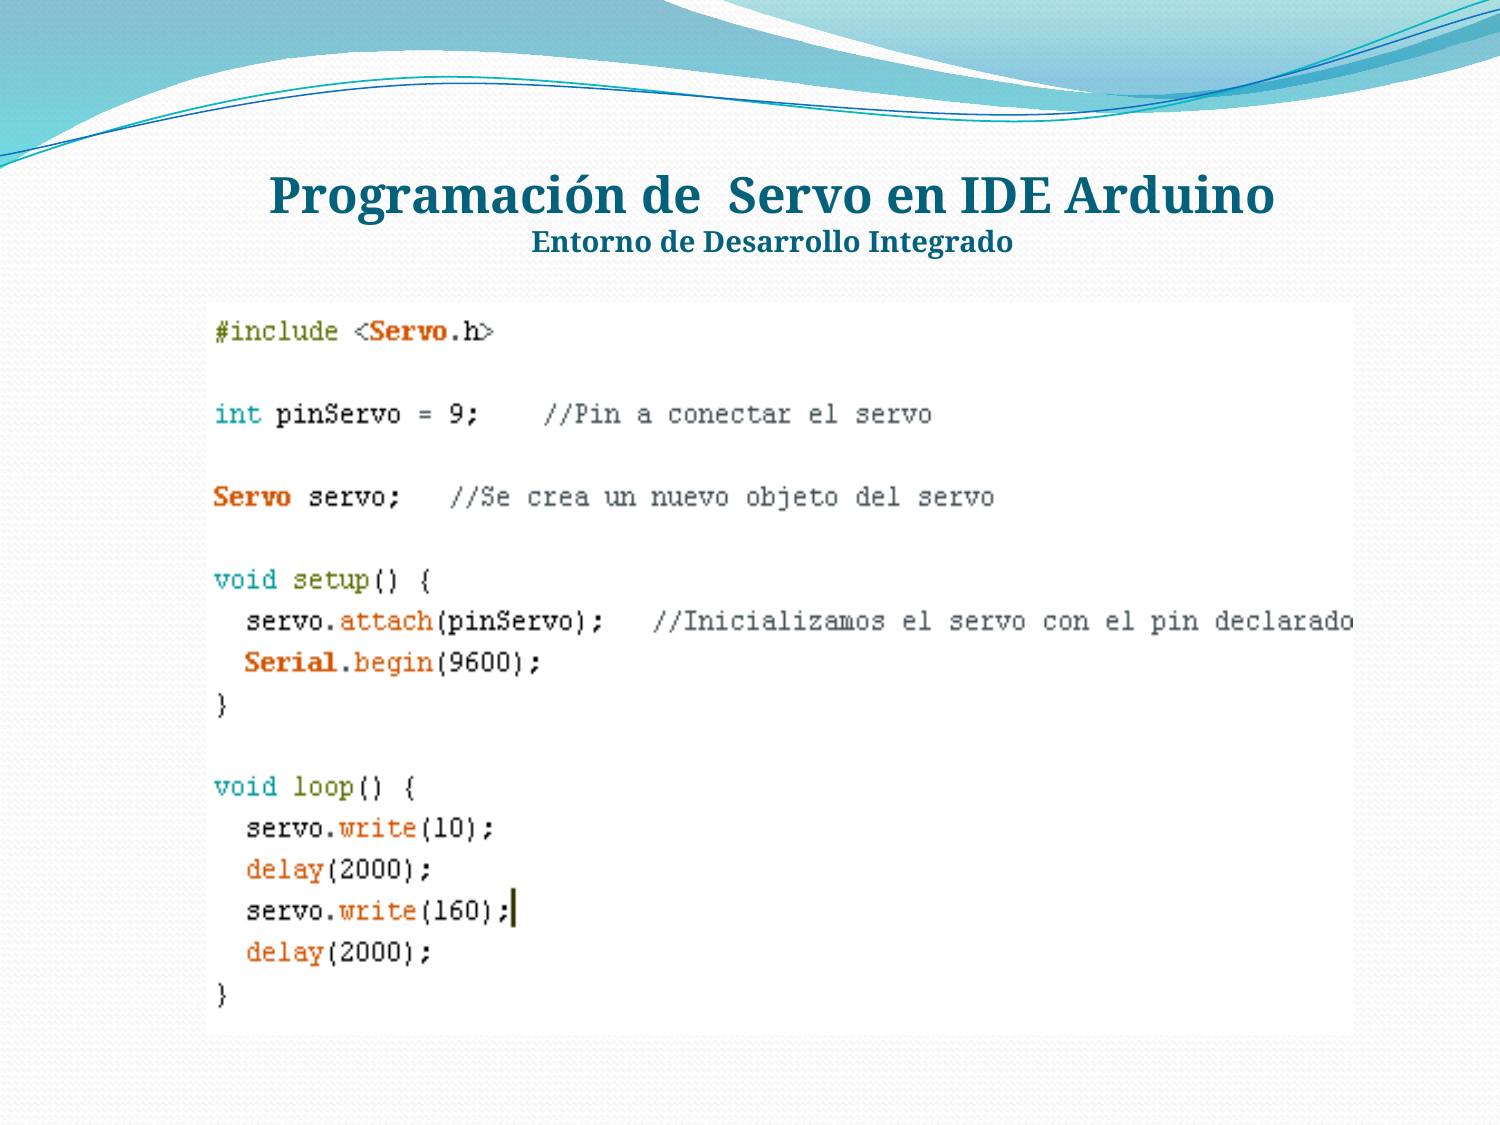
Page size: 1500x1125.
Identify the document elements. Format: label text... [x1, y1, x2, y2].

picture [206, 302, 1353, 1036]
text_box Programación de Servo en IDE Arduino Entorno de Desarrollo Integrado [254, 155, 1292, 266]
